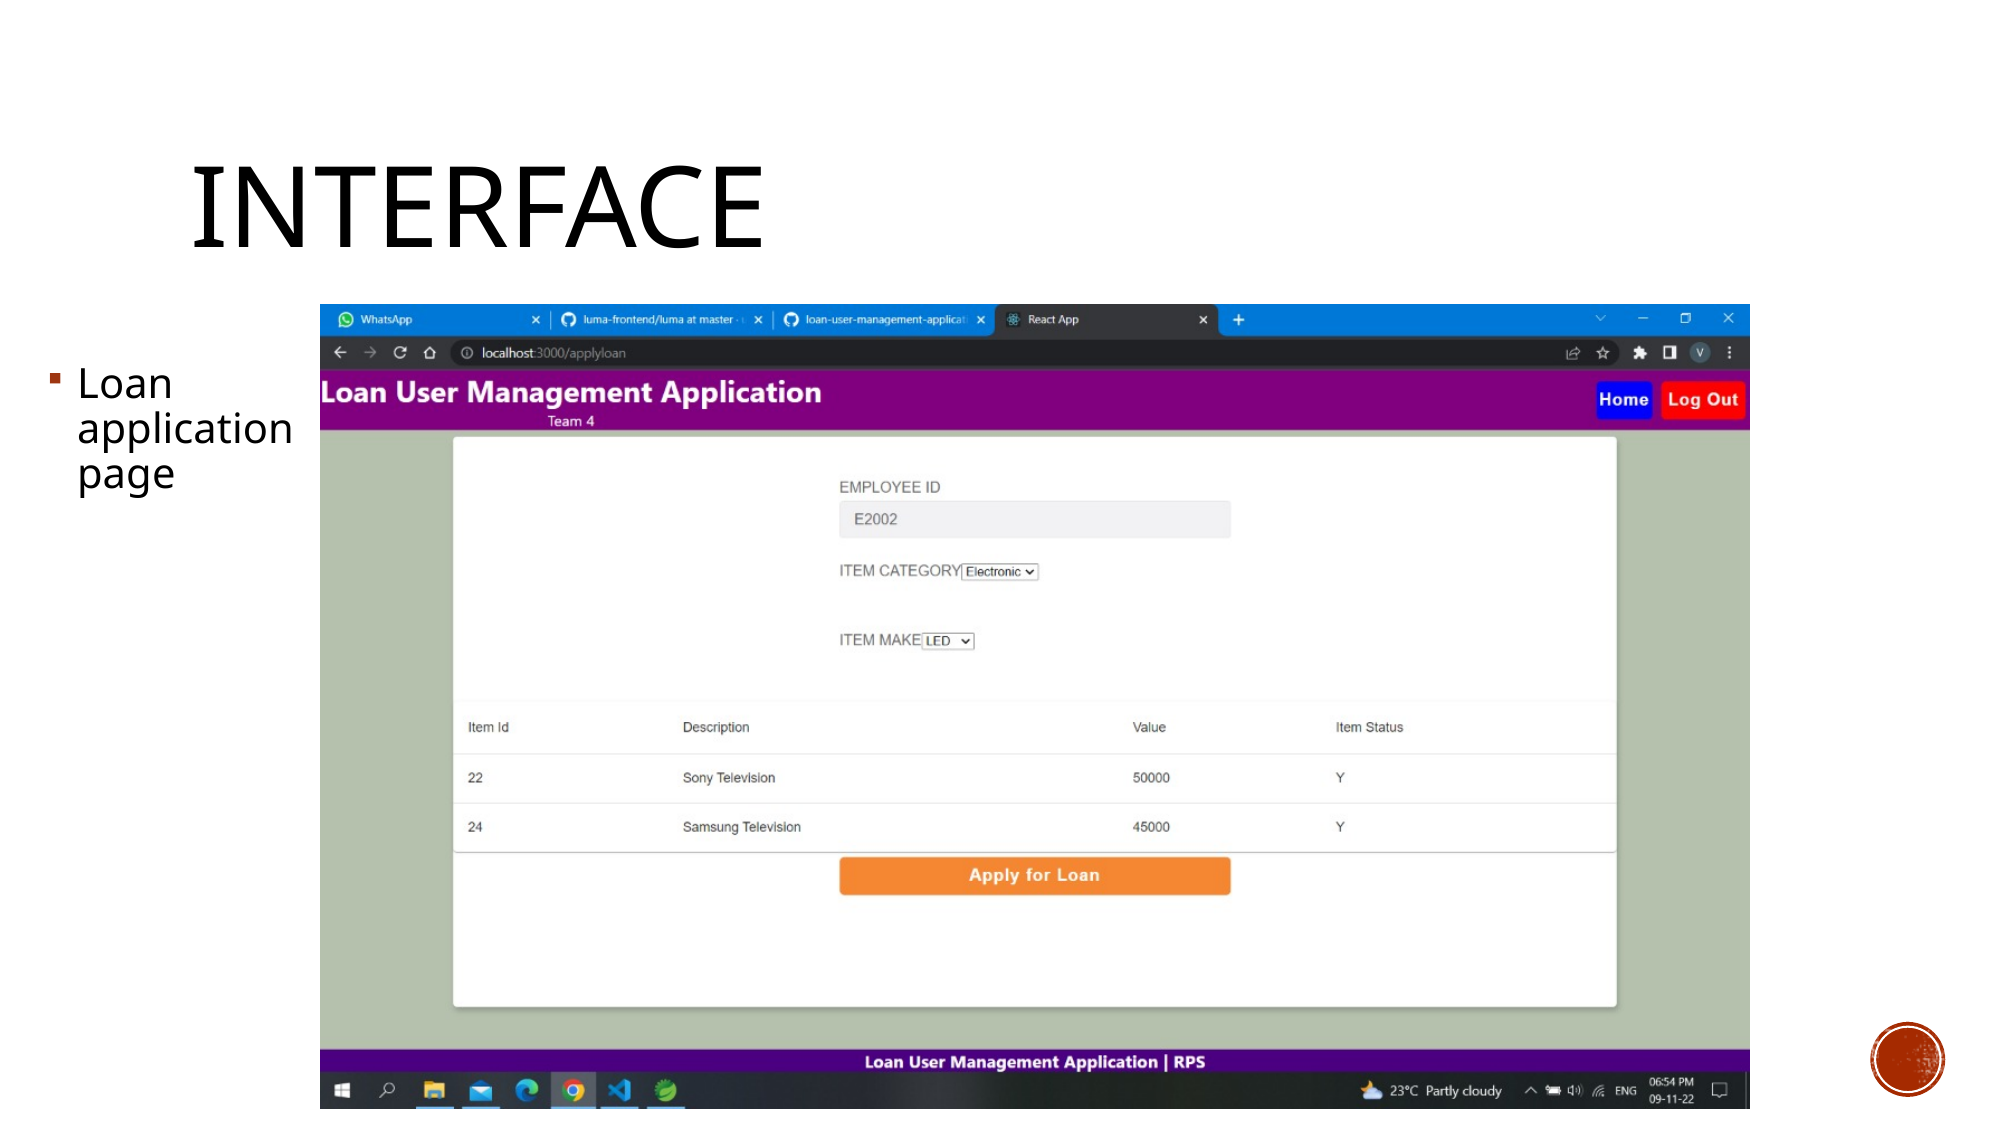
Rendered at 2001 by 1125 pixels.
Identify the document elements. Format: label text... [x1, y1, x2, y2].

list Loan application page [32, 355, 319, 1020]
title Interface [175, 79, 1826, 344]
picture [320, 304, 1750, 1109]
